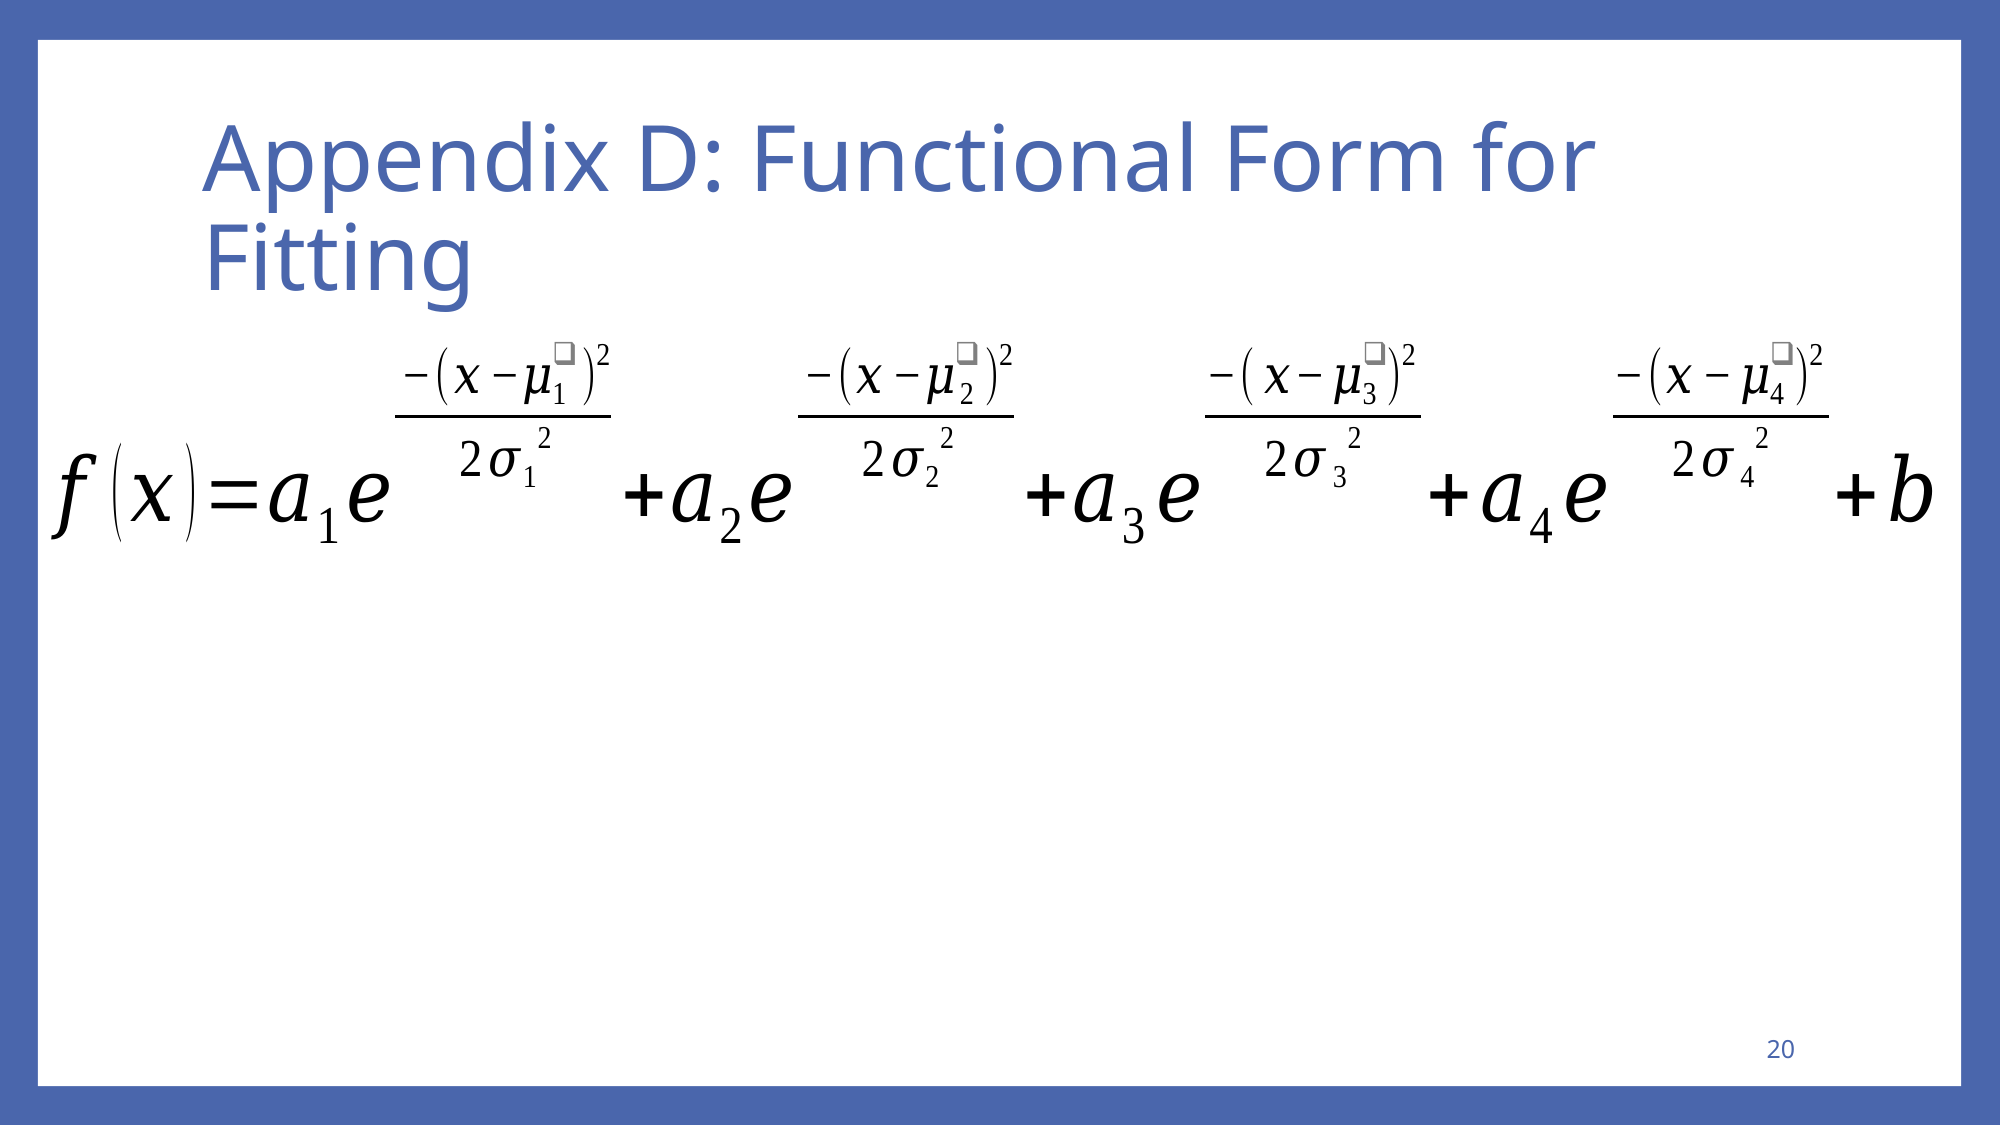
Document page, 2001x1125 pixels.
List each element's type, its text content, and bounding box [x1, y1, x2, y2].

title Appendix D: Functional Form for Fitting [187, 99, 1808, 323]
slide_number 20 [1530, 1020, 1811, 1081]
